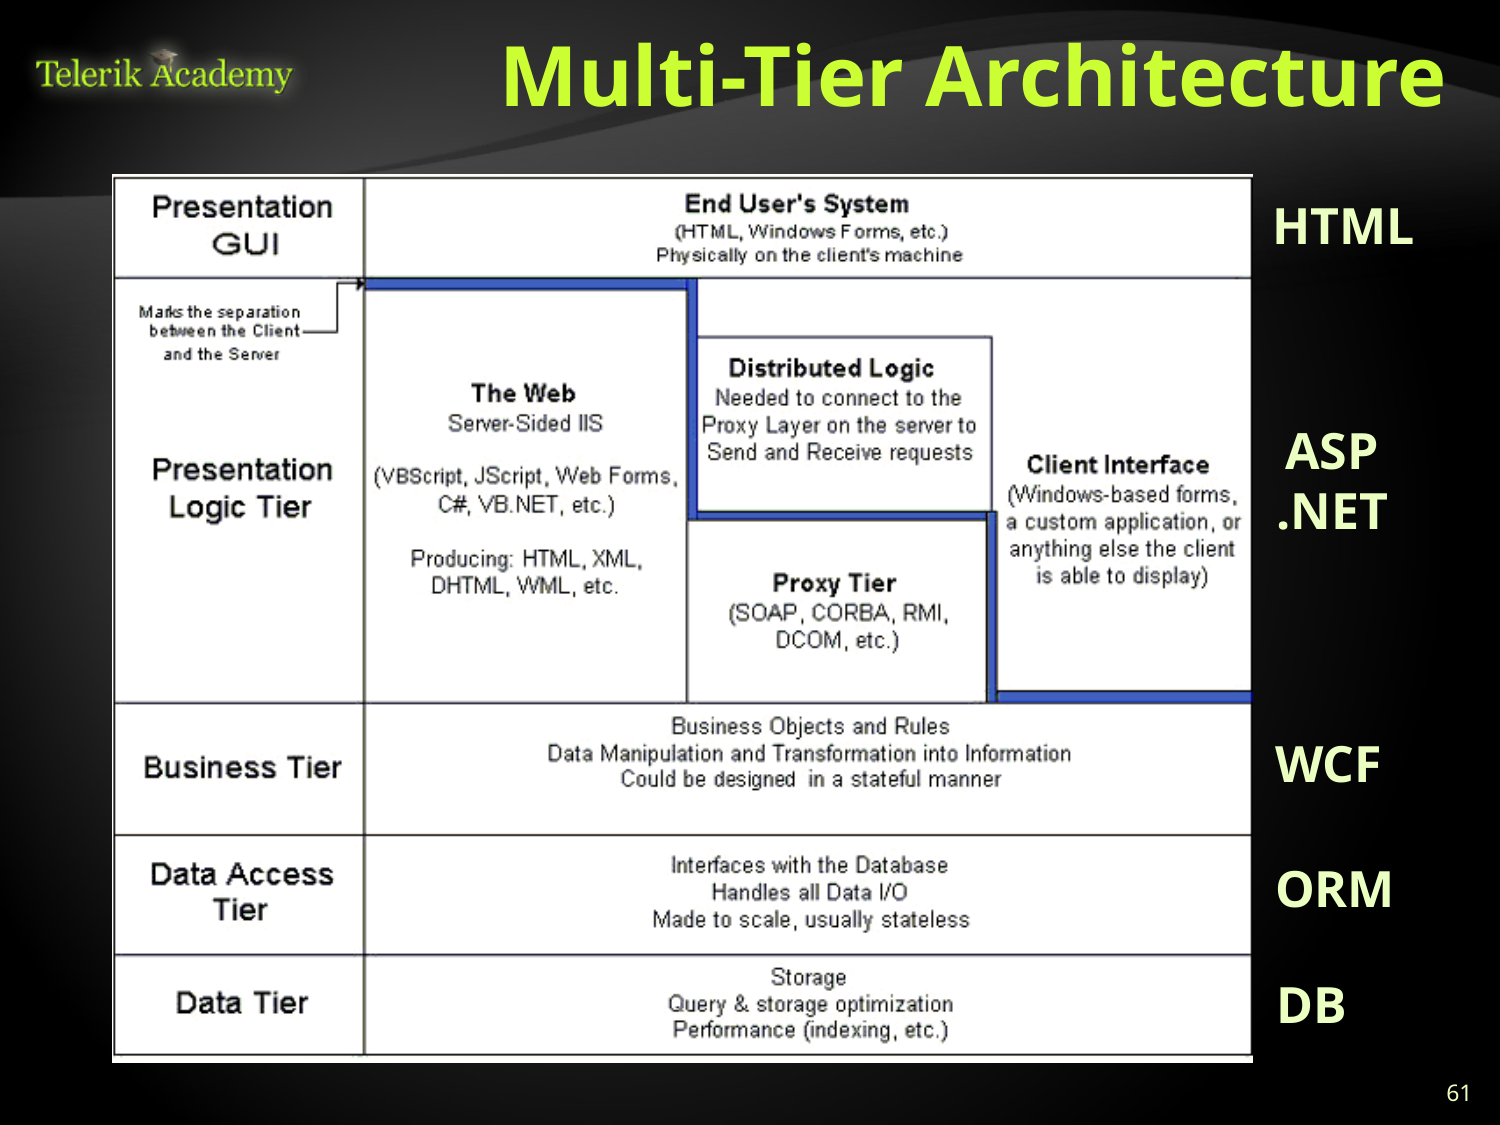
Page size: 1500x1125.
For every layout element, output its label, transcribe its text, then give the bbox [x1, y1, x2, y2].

picture [0, 0, 1500, 1125]
text_box ORM [1260, 849, 1410, 925]
title Multi-Tier Architecture [300, 12, 1463, 150]
text_box DB [1262, 966, 1363, 1042]
text_box WCF [1260, 724, 1397, 800]
slide_number 61 [1412, 1074, 1488, 1113]
text_box ASP .NET [1261, 411, 1403, 547]
text_box HTML [1259, 186, 1430, 262]
